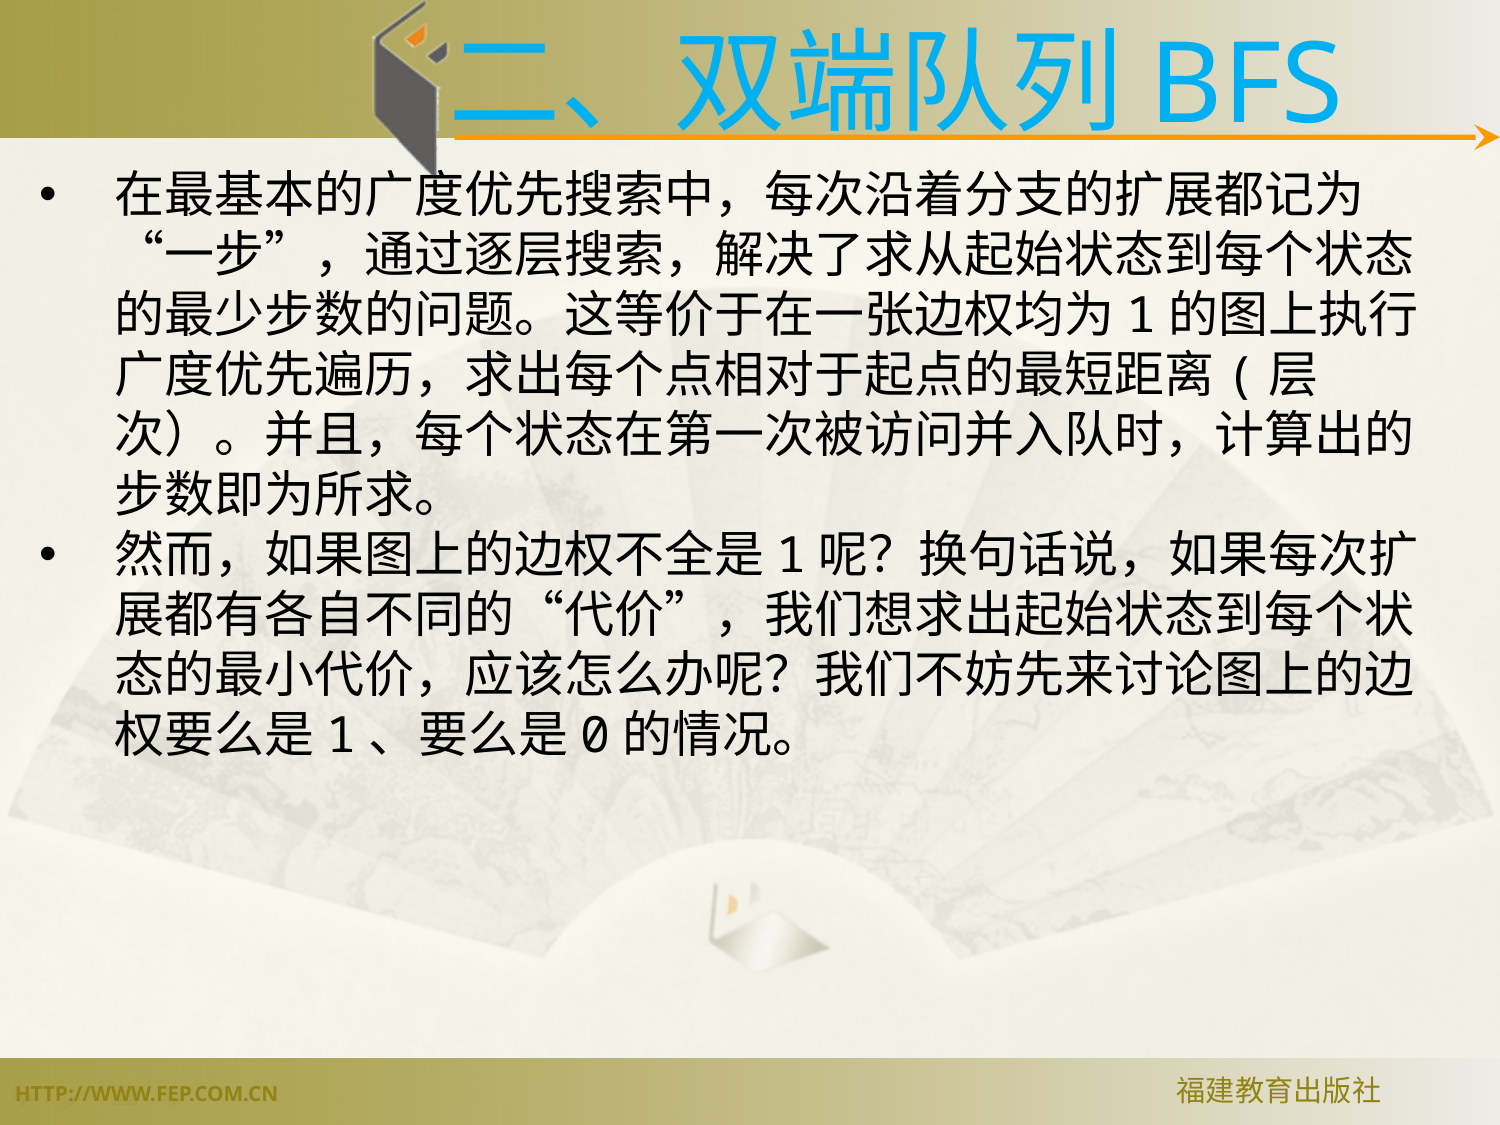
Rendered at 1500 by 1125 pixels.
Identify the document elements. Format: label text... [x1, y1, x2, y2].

text_box 二、双端队列BFS [433, 2, 1359, 153]
text_box 在最基本的广度优先搜索中，每次沿着分支的扩展都记为“一步”，通过逐层搜索，解决了求从起始状态到每个状态的最少步数的问题。这等价于在一张边权均为1的图上执行广度优先遍历，求出每个点相对于起点的最短距离(层次）。并且，每个状态在第一次被访问并入队时，计算出的步数即为所求。 然而，如果图上的边权不全是1呢？换句话说，如果每次扩展都有各自不同的“代价”，我们想求出起始状态到每个状态的最小代价，应该怎么办呢？我们不妨先来讨论图上的边权要么是1、要么是0的情况。 [24, 155, 1465, 771]
picture [0, 0, 1500, 1058]
